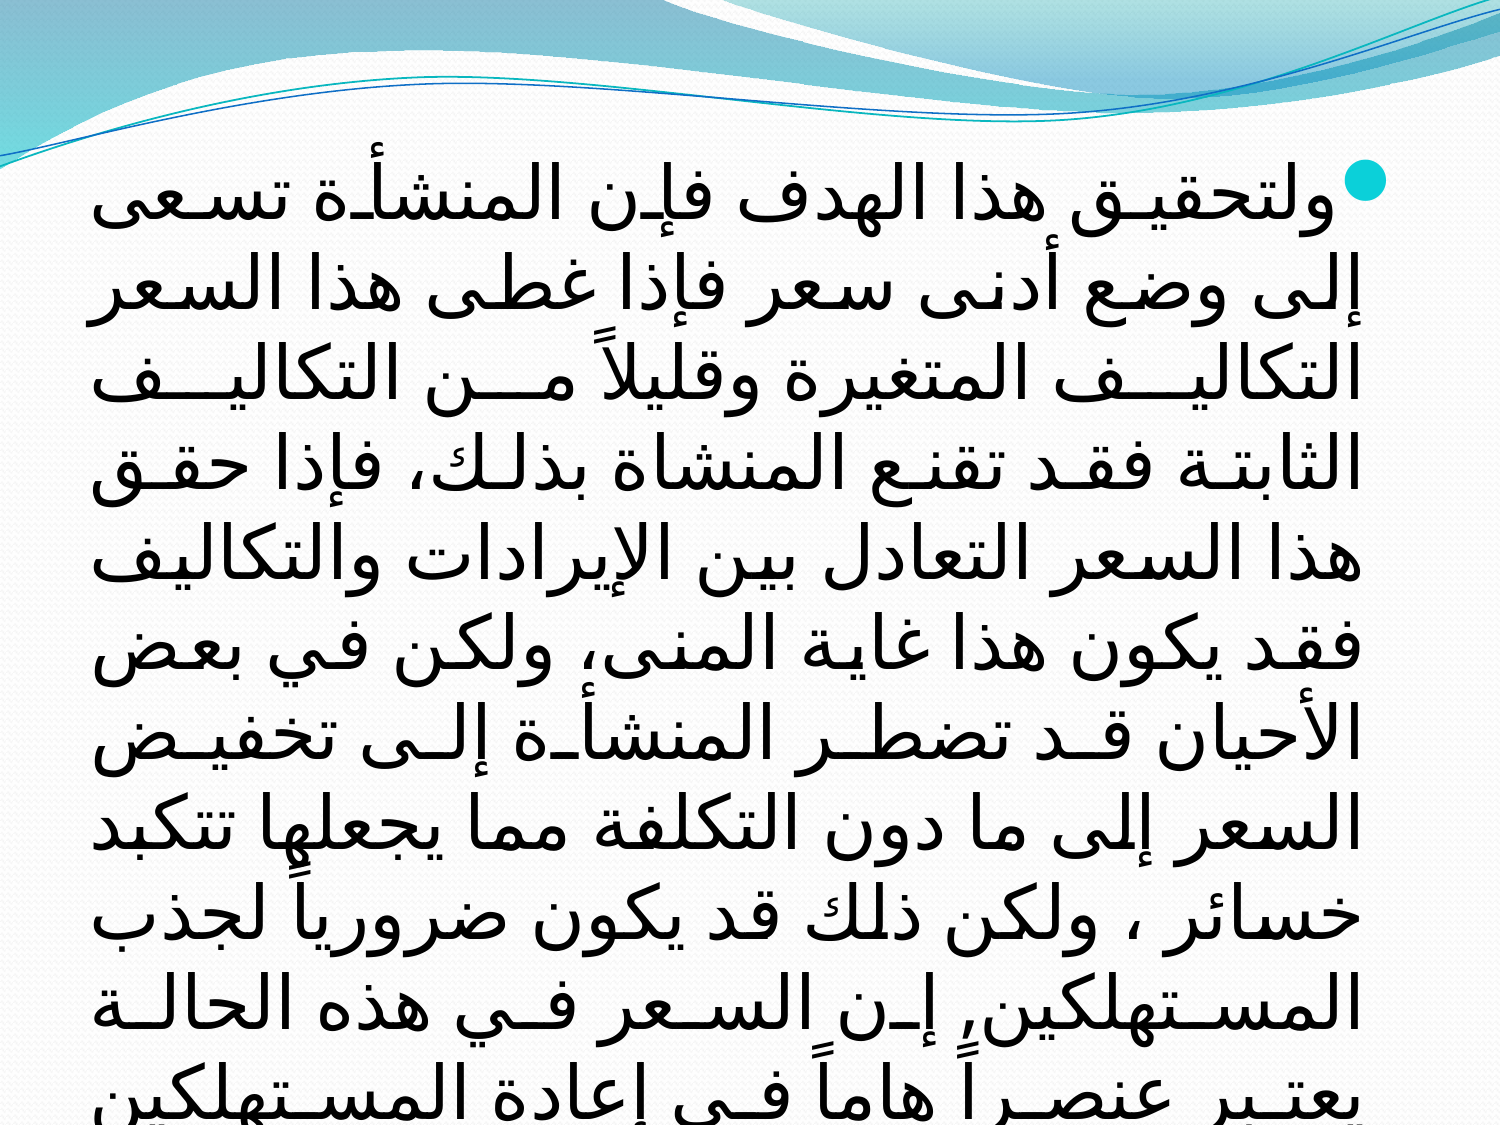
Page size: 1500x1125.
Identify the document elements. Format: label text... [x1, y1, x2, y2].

list ولتحقيق هذا الهدف فإن المنشأة تسعى إلى وضع أدنى سعر فإذا غطى هذا السعر التكاليف المتغيرة وقليلاً من التكاليف الثابتة فقد تقنع المنشاة بذلك، فإذا حقق هذا السعر التعادل بين الإيرادات والتكاليف فقد يكون هذا غاية المنى، ولكن في بعض الأحيان قد تضطر المنشأة إلى تخفيض السعر إلى ما دون التكلفة مما يجعلها تتكبد خسائر ، ولكن ذلك قد يكون ضرورياً لجذب المستهلكين, إن السعر في هذه الحالة يعتبر عنصراً هاماً في إعادة المستهلكين الذين تحولوا عن السلعة وأولئك الذين يمكن أن يأتوا إذا وجدوا أن السعر قليل. [75, 137, 1425, 1094]
